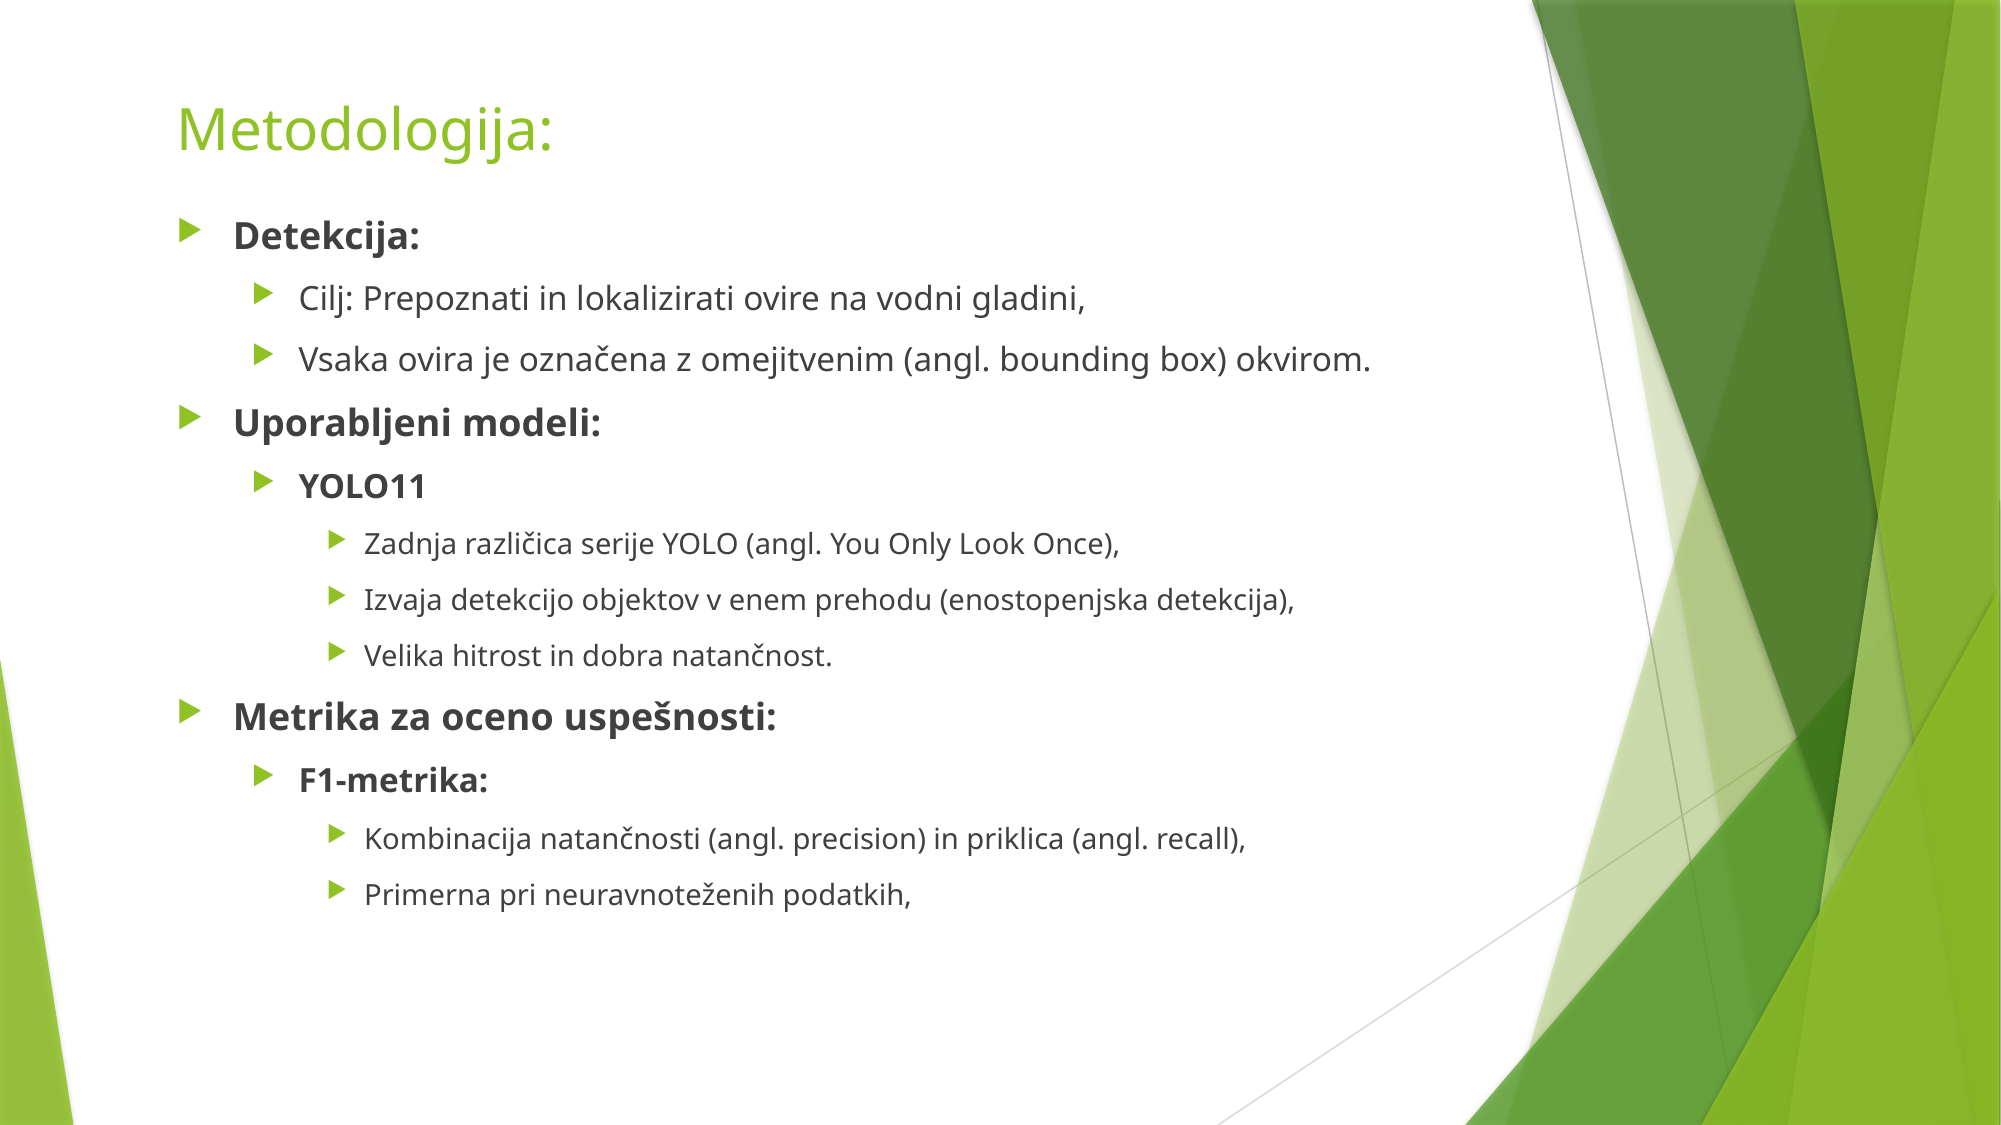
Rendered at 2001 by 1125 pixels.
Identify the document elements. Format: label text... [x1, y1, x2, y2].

title Metodologija: [161, 84, 755, 203]
